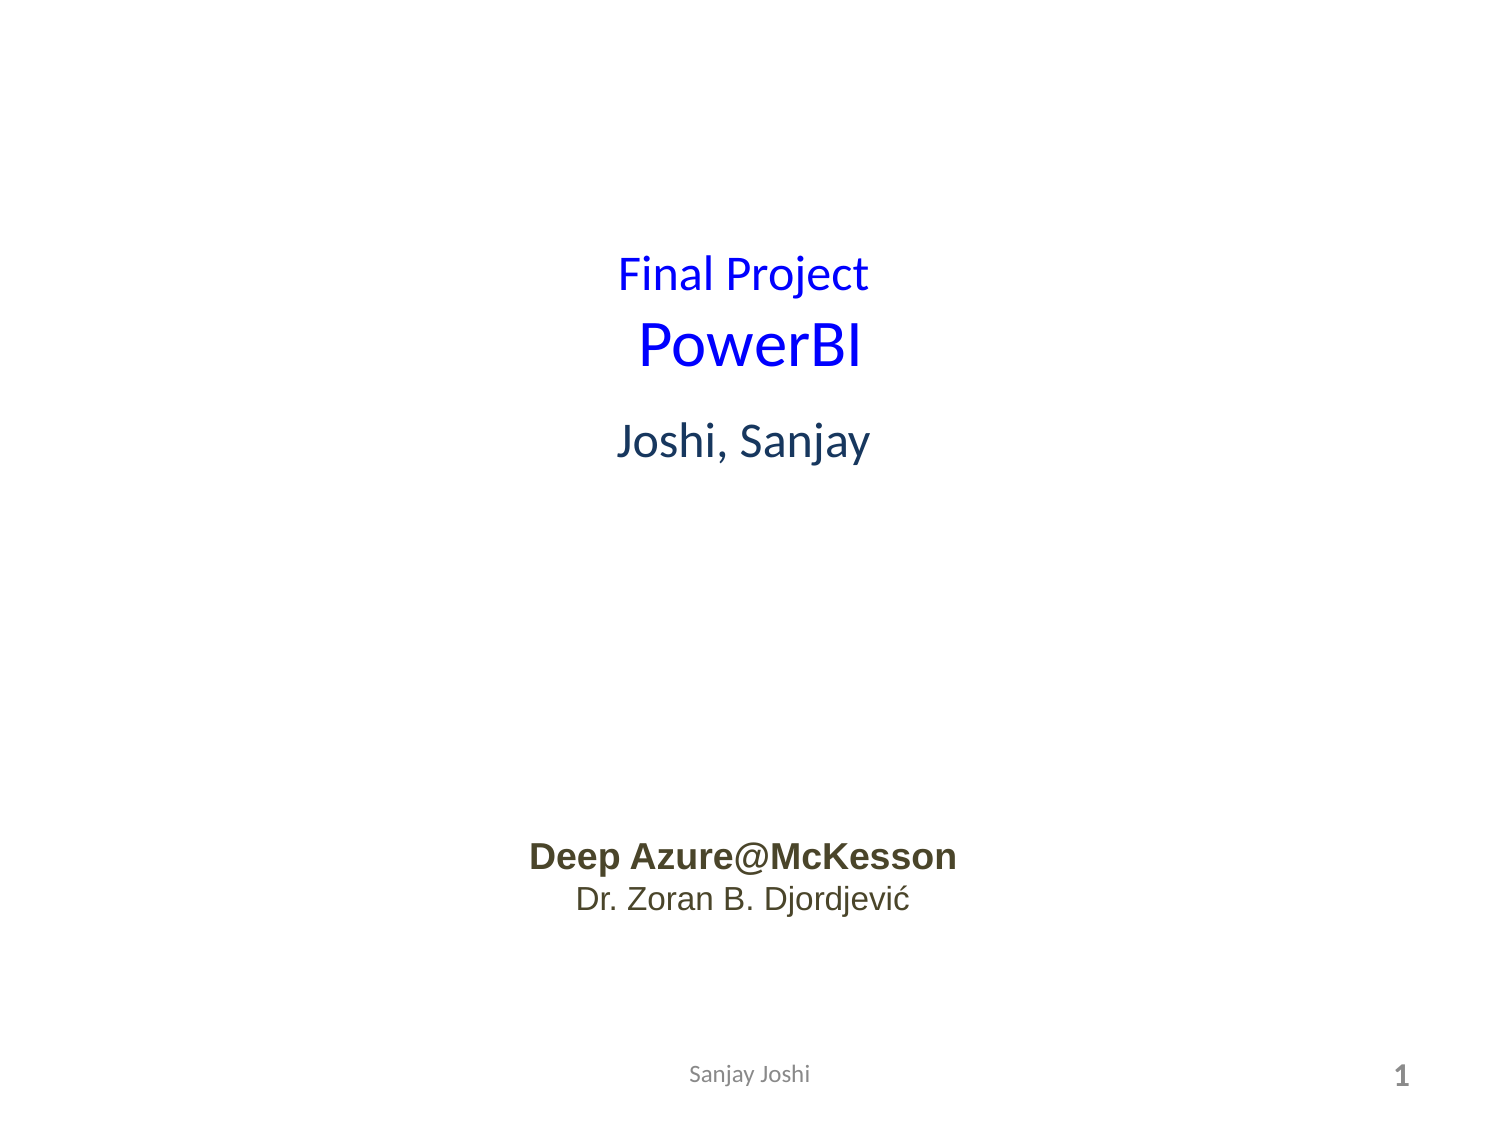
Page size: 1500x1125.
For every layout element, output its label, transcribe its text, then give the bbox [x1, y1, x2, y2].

footer Sanjay Joshi [512, 1042, 988, 1103]
text_box Deep Azure@McKesson Dr. Zoran B. Djordjević [337, 824, 1150, 965]
title Final Project PowerBI [106, 200, 1382, 500]
slide_number 1 [1074, 1042, 1425, 1103]
subtitle Joshi, Sanjay [218, 399, 1269, 500]
